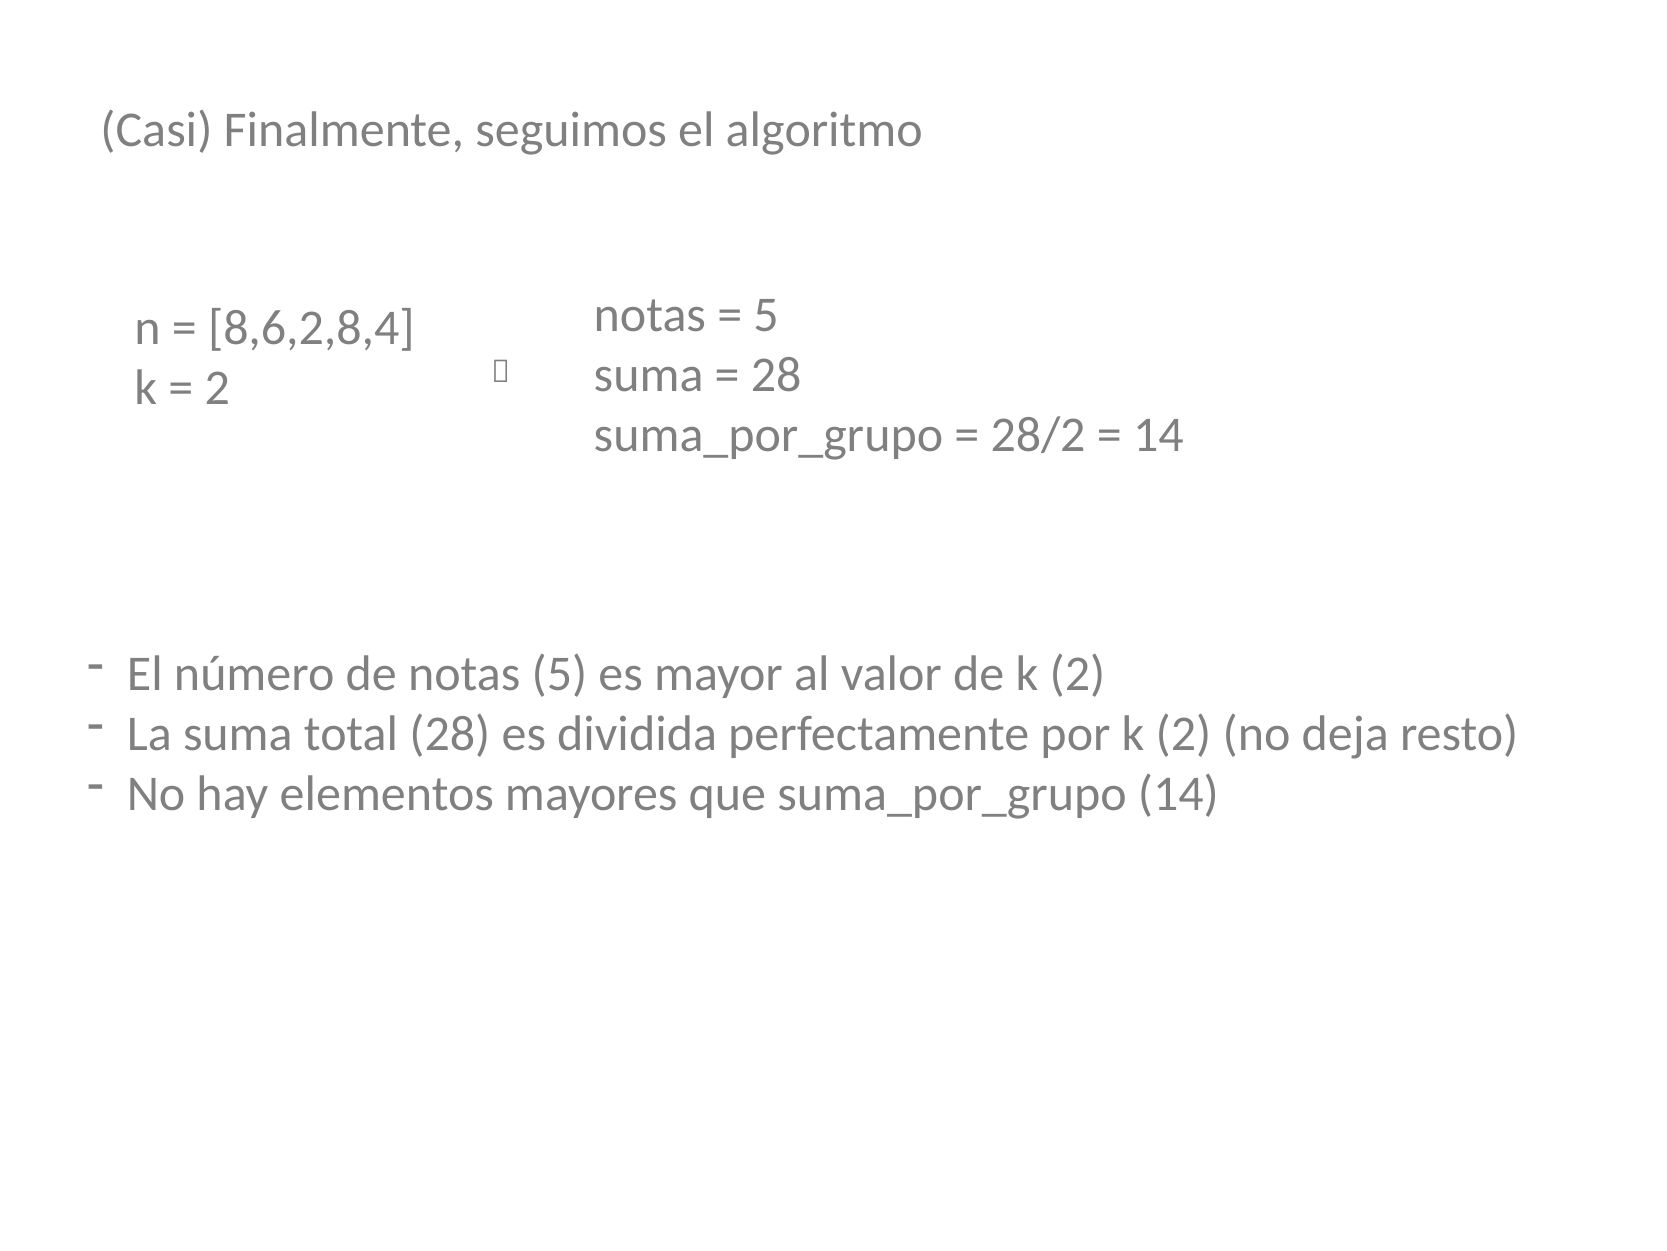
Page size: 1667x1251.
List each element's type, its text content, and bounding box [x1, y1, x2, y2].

text_box  [476, 343, 526, 397]
text_box notas = 5 suma = 28 suma_por_grupo = 28/2 = 14 [579, 274, 1210, 470]
text_box El número de notas (5) es mayor al valor de k (2) La suma total (28) es dividida perfectamente por k (2) (no deja resto) No hay elementos mayores que suma_por_grupo (14) [73, 632, 1535, 828]
text_box (Casi) Finalmente, seguimos el algoritmo [100, 100, 1401, 189]
text_box n = [8,6,2,8,4] k = 2 [119, 287, 430, 422]
